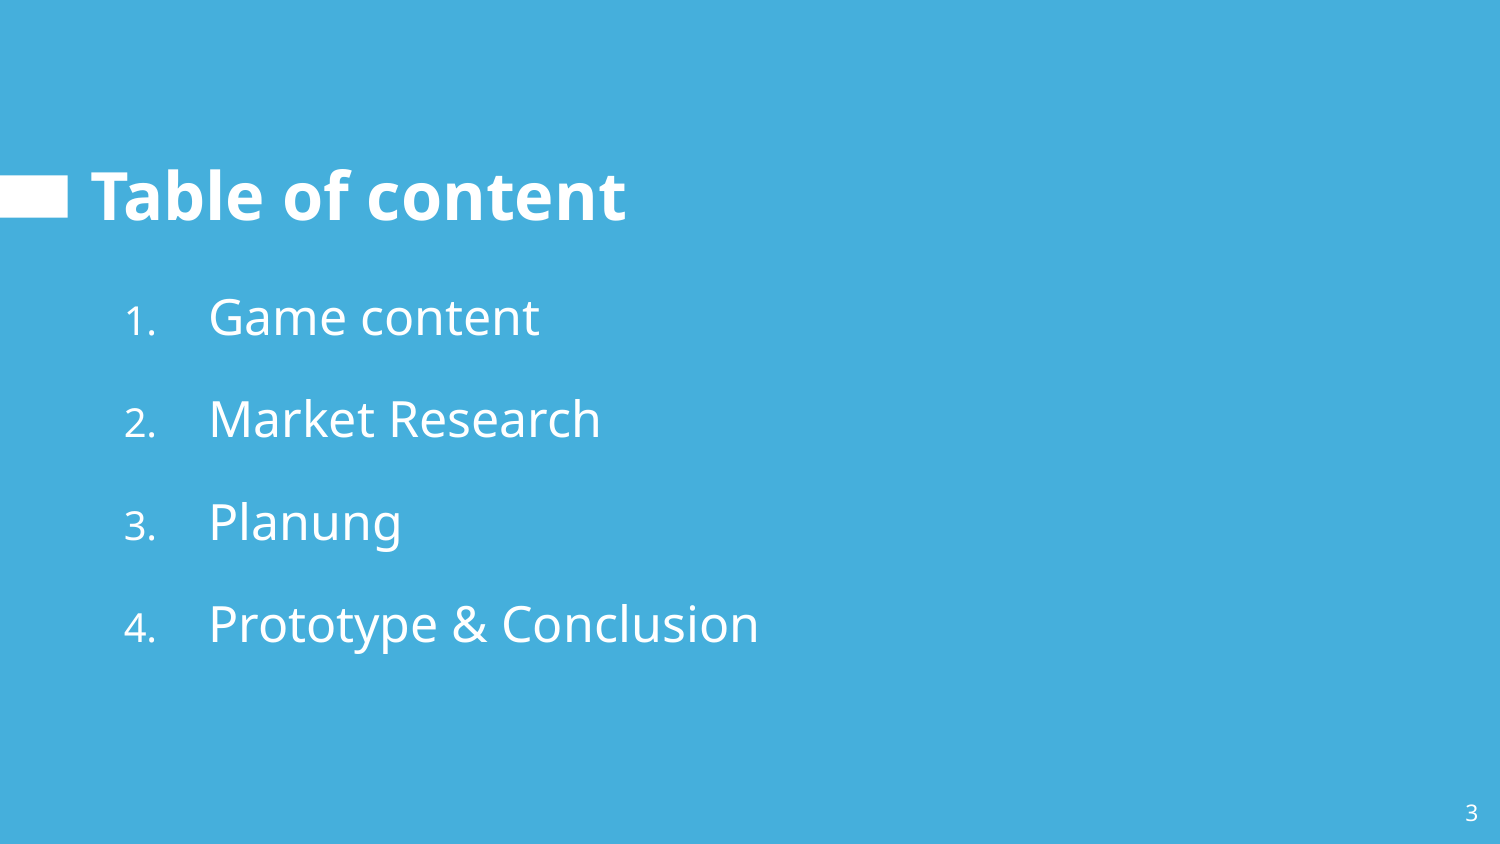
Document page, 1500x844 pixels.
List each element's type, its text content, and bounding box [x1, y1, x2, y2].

title Table of content [75, 73, 1425, 250]
slide_number 3 [1403, 783, 1494, 832]
list Game content Market Research Planung Prototype & Conclusion [92, 240, 1408, 761]
